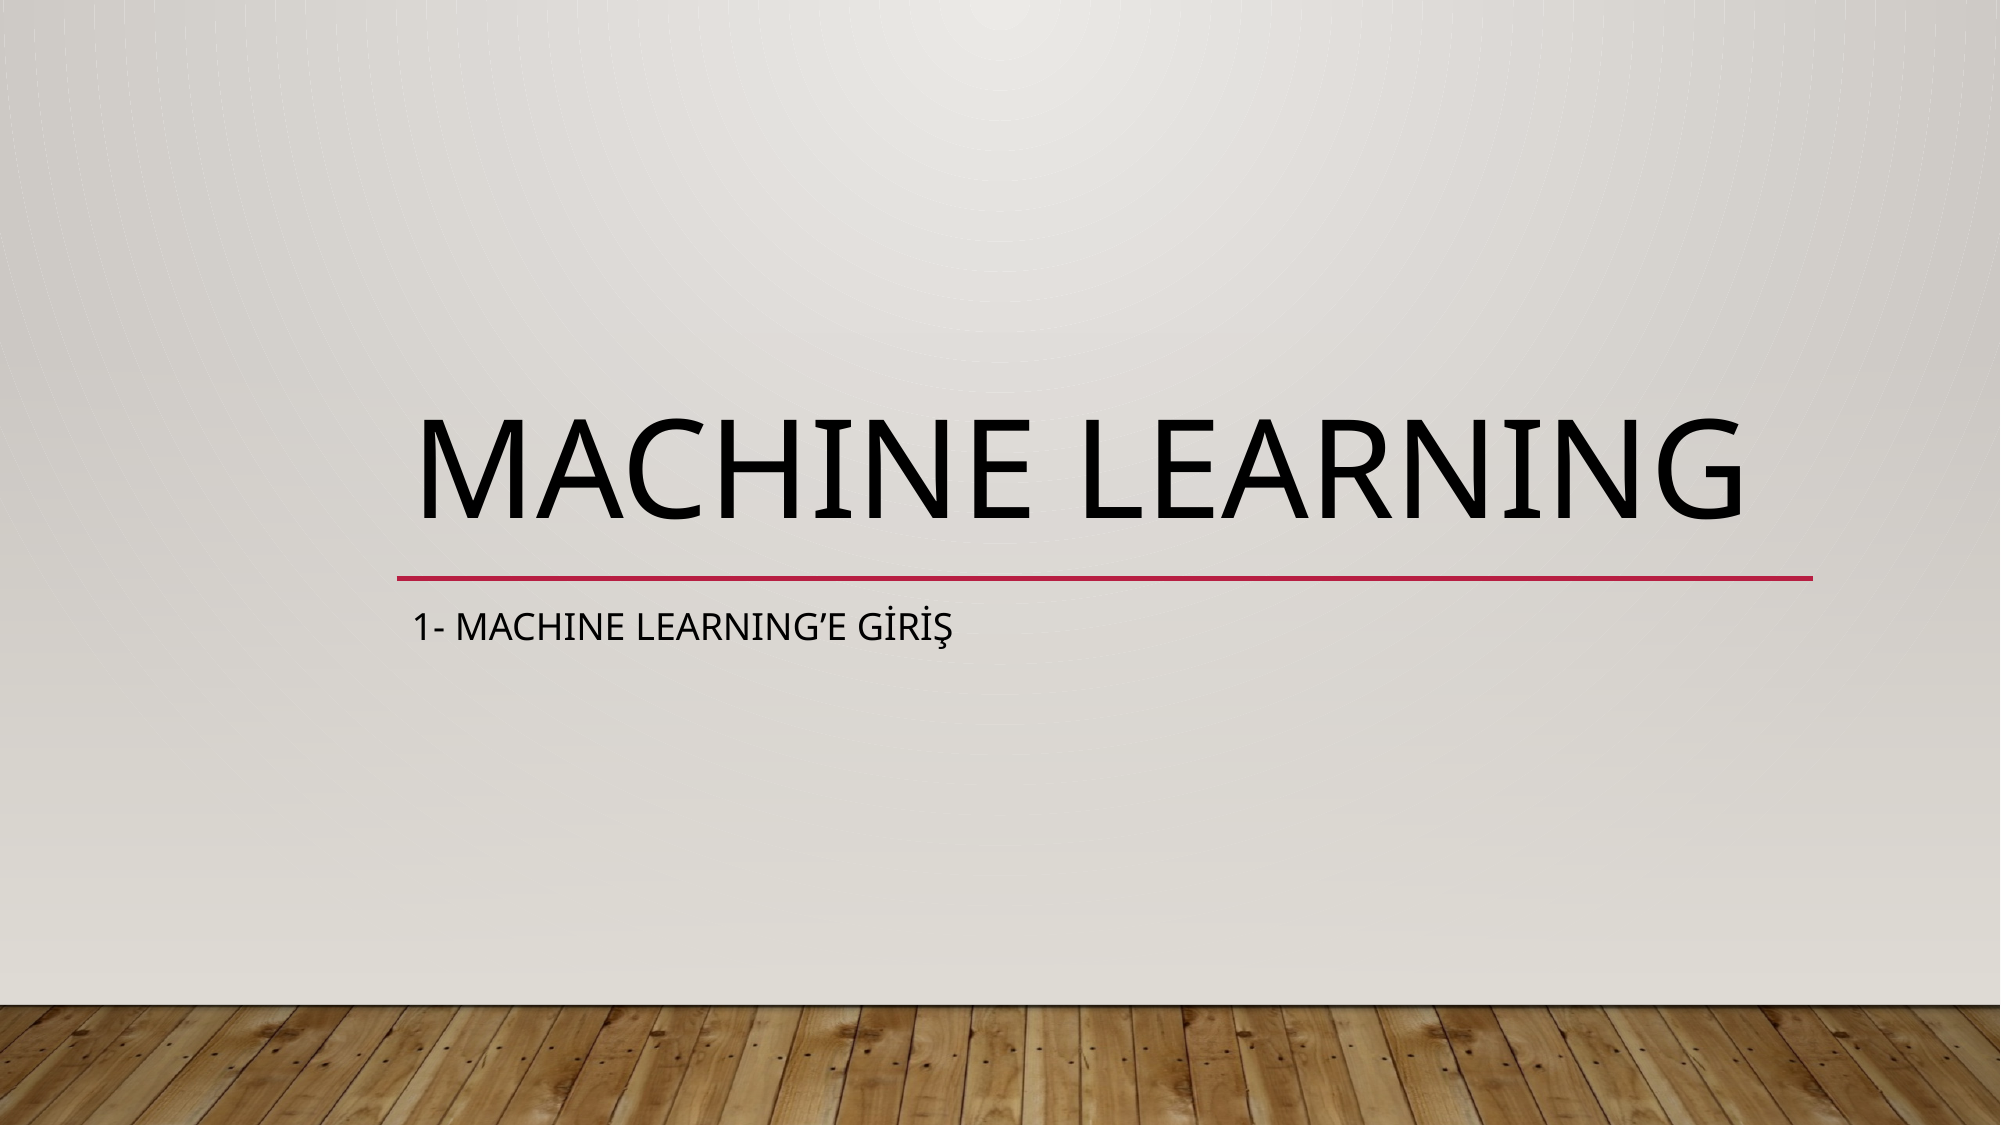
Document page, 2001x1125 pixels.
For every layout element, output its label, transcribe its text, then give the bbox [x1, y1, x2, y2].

title Machıne learnıng [396, 131, 1814, 549]
picture [0, 1005, 2000, 1125]
subtitle 1- macHINE LEARNING’E GİRİŞ [396, 579, 1814, 740]
